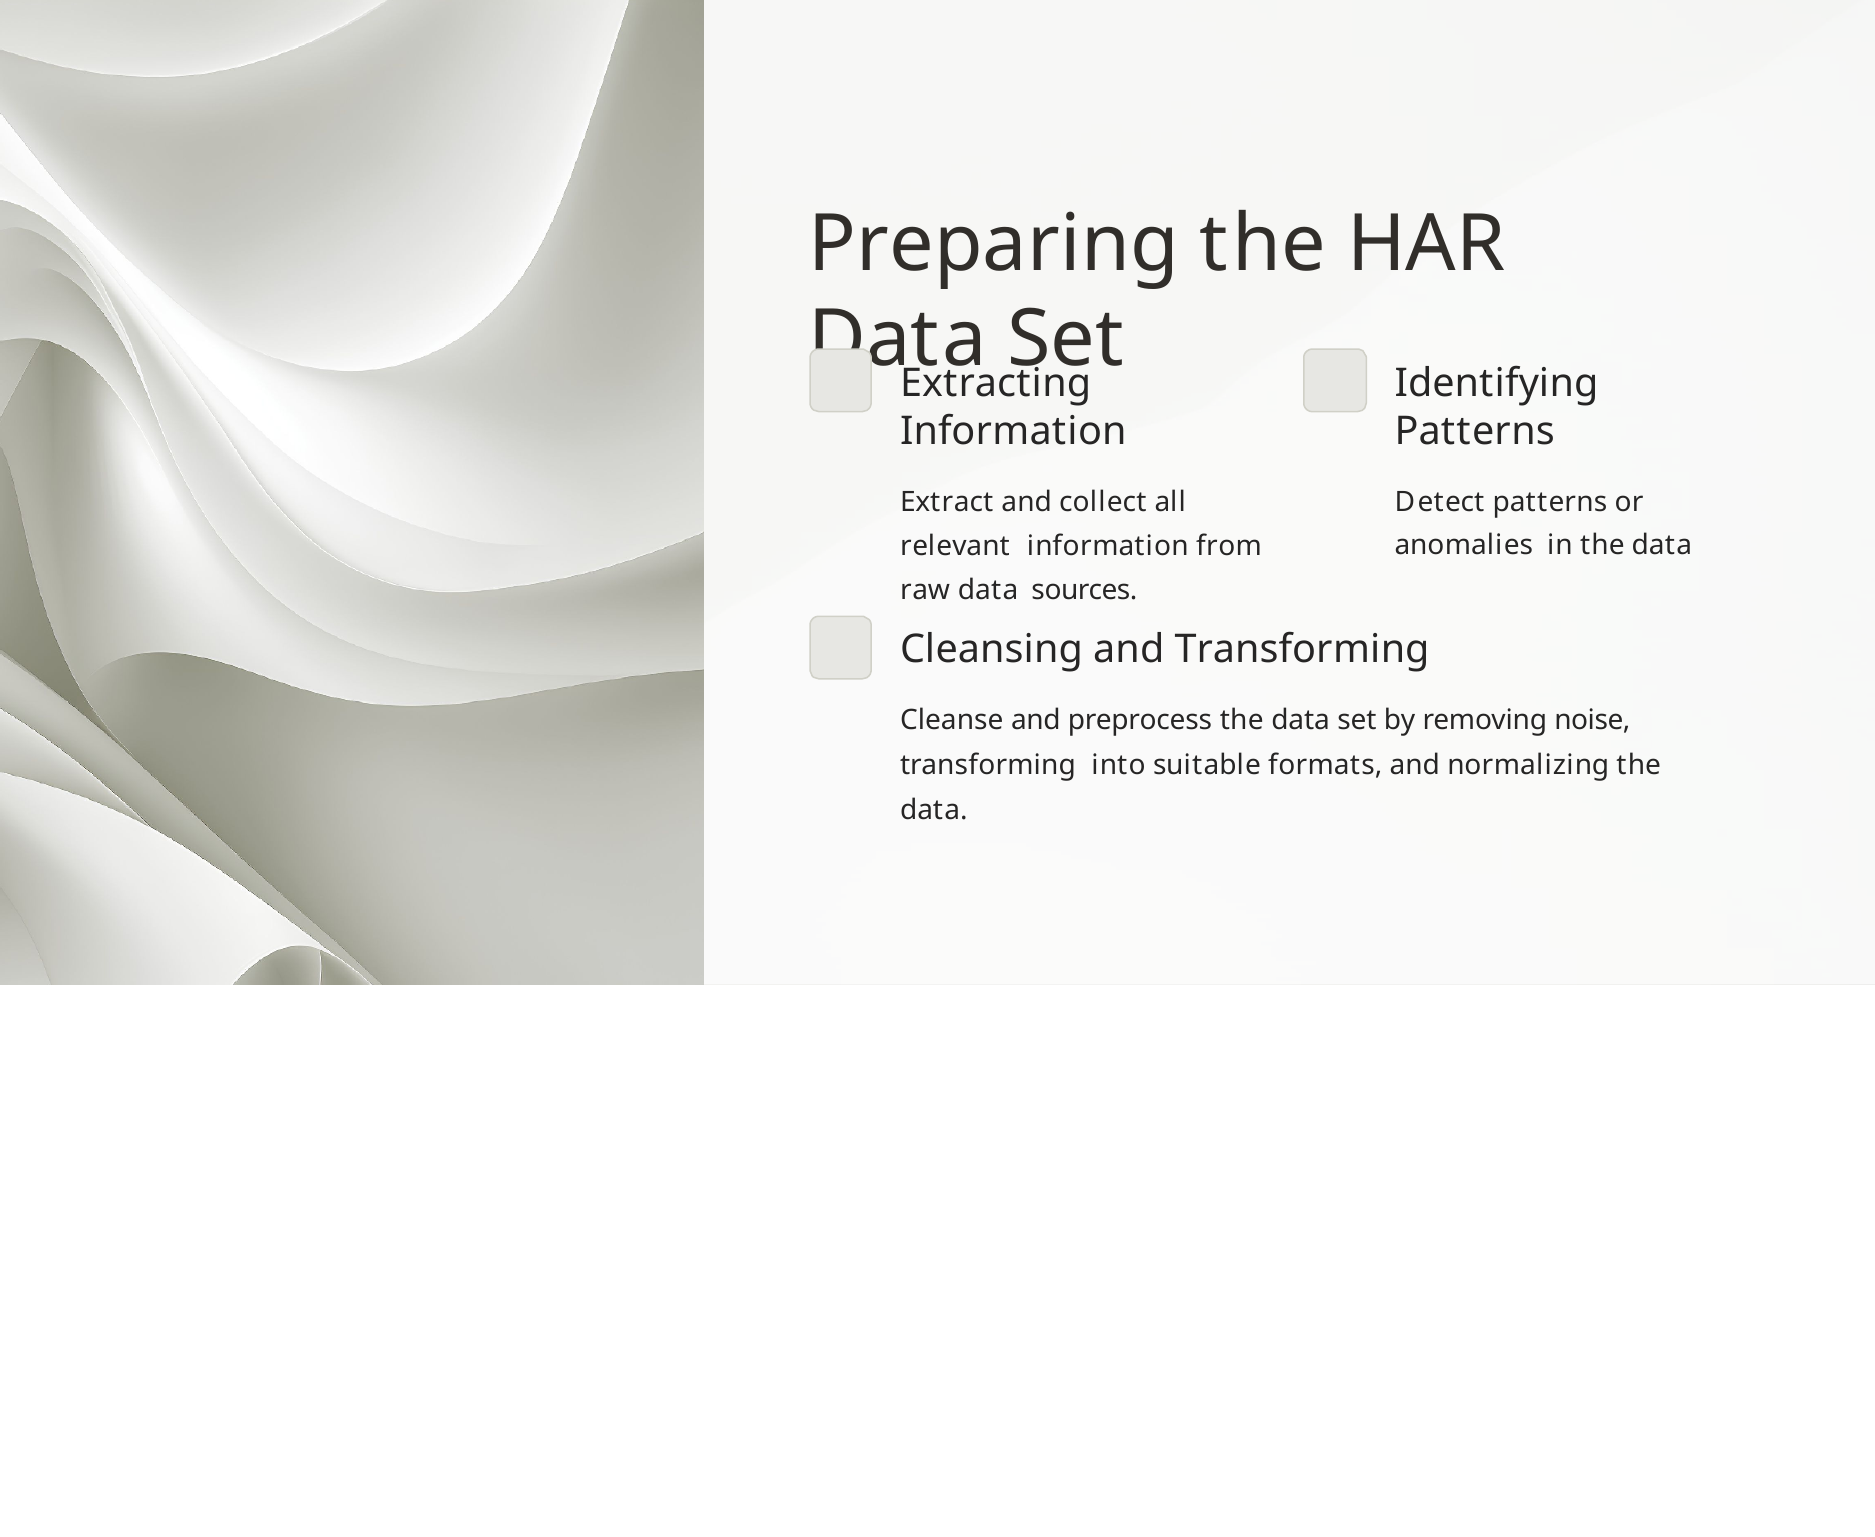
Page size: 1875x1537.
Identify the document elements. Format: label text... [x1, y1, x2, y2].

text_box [809, 348, 872, 413]
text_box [1302, 348, 1368, 413]
text_box Cleansing and Transforming Cleanse and preprocess the data set by removing noise, transforming into suitable formats, and normalizing the data. [897, 620, 1733, 826]
text_box Identifying Patterns Detect patterns or anomalies in the data [1392, 355, 1752, 561]
text_box Extracting Information Extract and collect all relevant information from raw data sources. [897, 355, 1269, 606]
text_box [809, 615, 872, 680]
picture [0, 0, 704, 985]
title Preparing the HAR Data Set [707, 188, 1696, 448]
